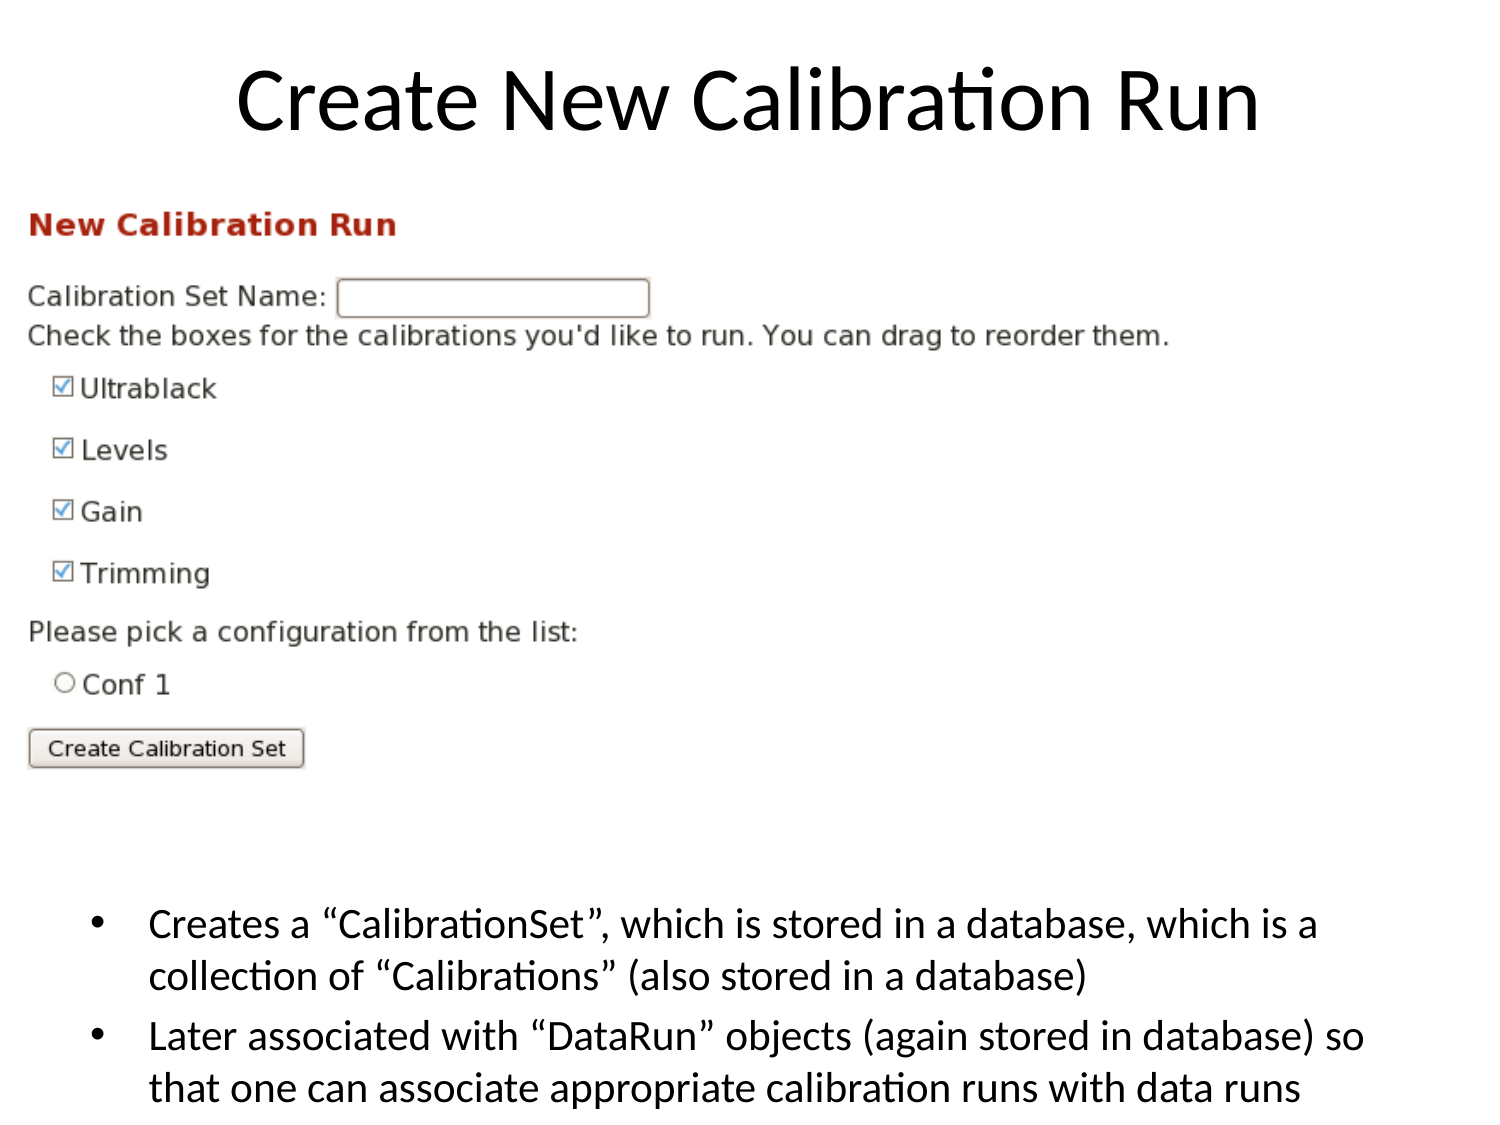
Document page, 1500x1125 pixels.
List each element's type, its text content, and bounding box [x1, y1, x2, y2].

title Create New Calibration Run [75, 0, 1425, 188]
picture [19, 171, 1218, 813]
list Creates a “CalibrationSet”, which is stored in a database, which is a collection of “Calibrations” (also stored in a database) Later associated with “DataRun” objects (again stored in database) so that one can associate appropriate calibration runs with data runs [75, 887, 1425, 1125]
